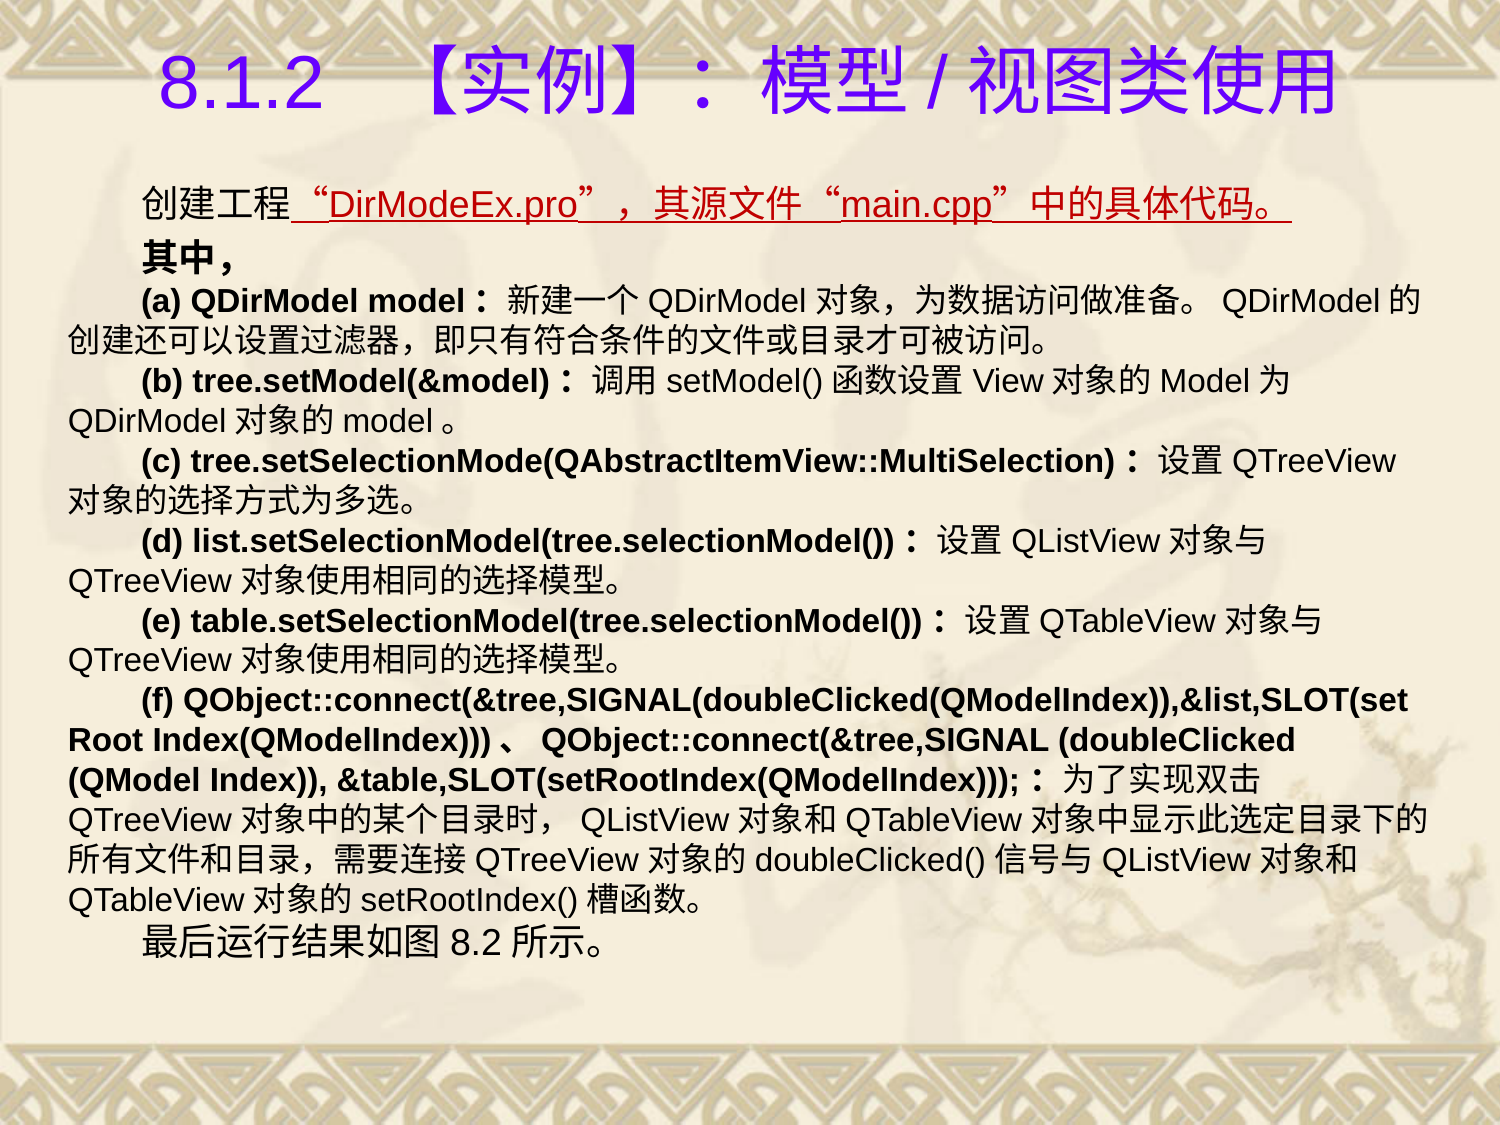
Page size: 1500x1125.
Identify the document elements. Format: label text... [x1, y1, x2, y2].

picture [0, 0, 1500, 1125]
title 8.1.2 【实例】：模型/视图类使用 [49, 7, 1451, 149]
text_box 创建工程“DirModeEx.pro”，其源文件“main.cpp”中的具体代码。 其中， (a) QDirModel model：新建一个QDirModel对象，为数据访问做准备。QDirModel的创建还可以设置过滤器，即只有符合条件的文件或目录才可被访问。 (b) tree.setModel(&model)：调用setModel()函数设置View对象的Model为QDirModel对象的model。 (c) tree.setSelectionMode(QAbstractItemView::MultiSelection)：设置QTreeView对象的选择方式为多选。 (d) list.setSelectionModel(tree.selectionModel())：设置QListView对象与QTreeView对象使用相同的选择模型。 (e) table.setSelectionModel(tree.selectionModel())：设置QTableView对象与QTreeView对象使用相同的选择模型。 (f) QObject::connect(&tree,SIGNAL(doubleClicked(QModelIndex)),&list,SLOT(setRoot Index(QModelIndex)))、QObject::connect(&tree,SIGNAL (doubleClicked (QModel Index)), &table,SLOT(setRootIndex(QModelIndex)));：为了实现双击QTreeView对象中的某个目录时，QListView对象和QTableView对象中显示此选定目录下的所有文件和目录，需要连接QTreeView对象的doubleClicked()信号与QListView对象和QTableView对象的setRootIndex()槽函数。 最后运行结果如图8.2所示。 [53, 172, 1447, 1016]
